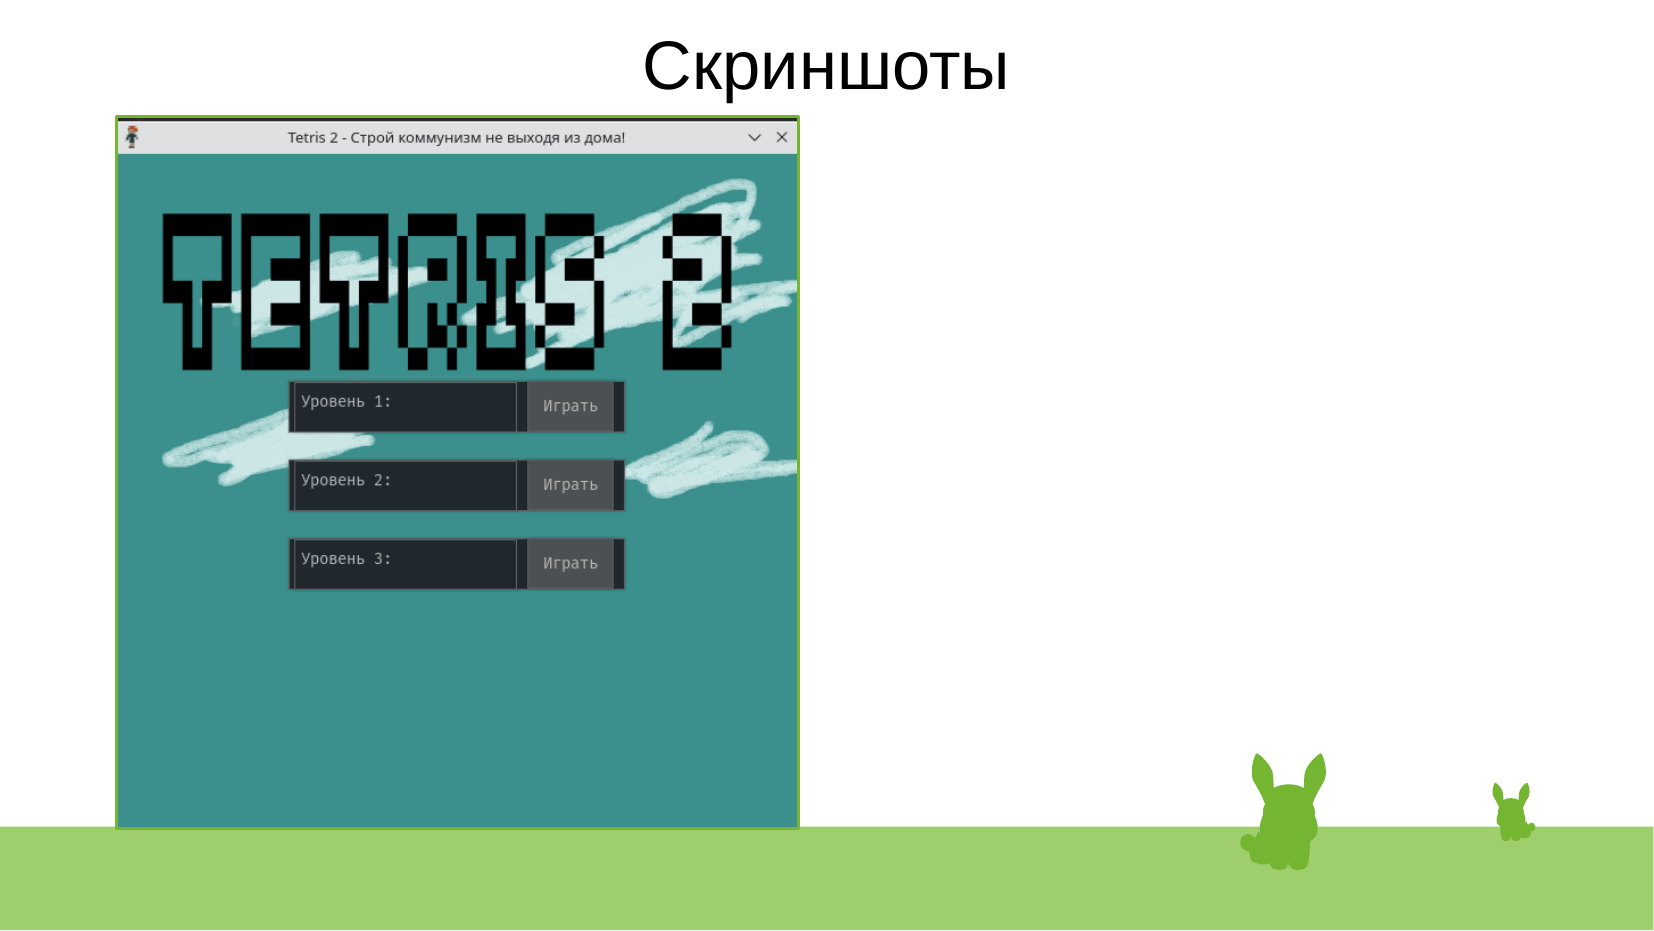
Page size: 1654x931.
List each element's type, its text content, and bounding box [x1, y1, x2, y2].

text_box Скриншоты [88, 26, 1565, 181]
picture [117, 117, 798, 827]
